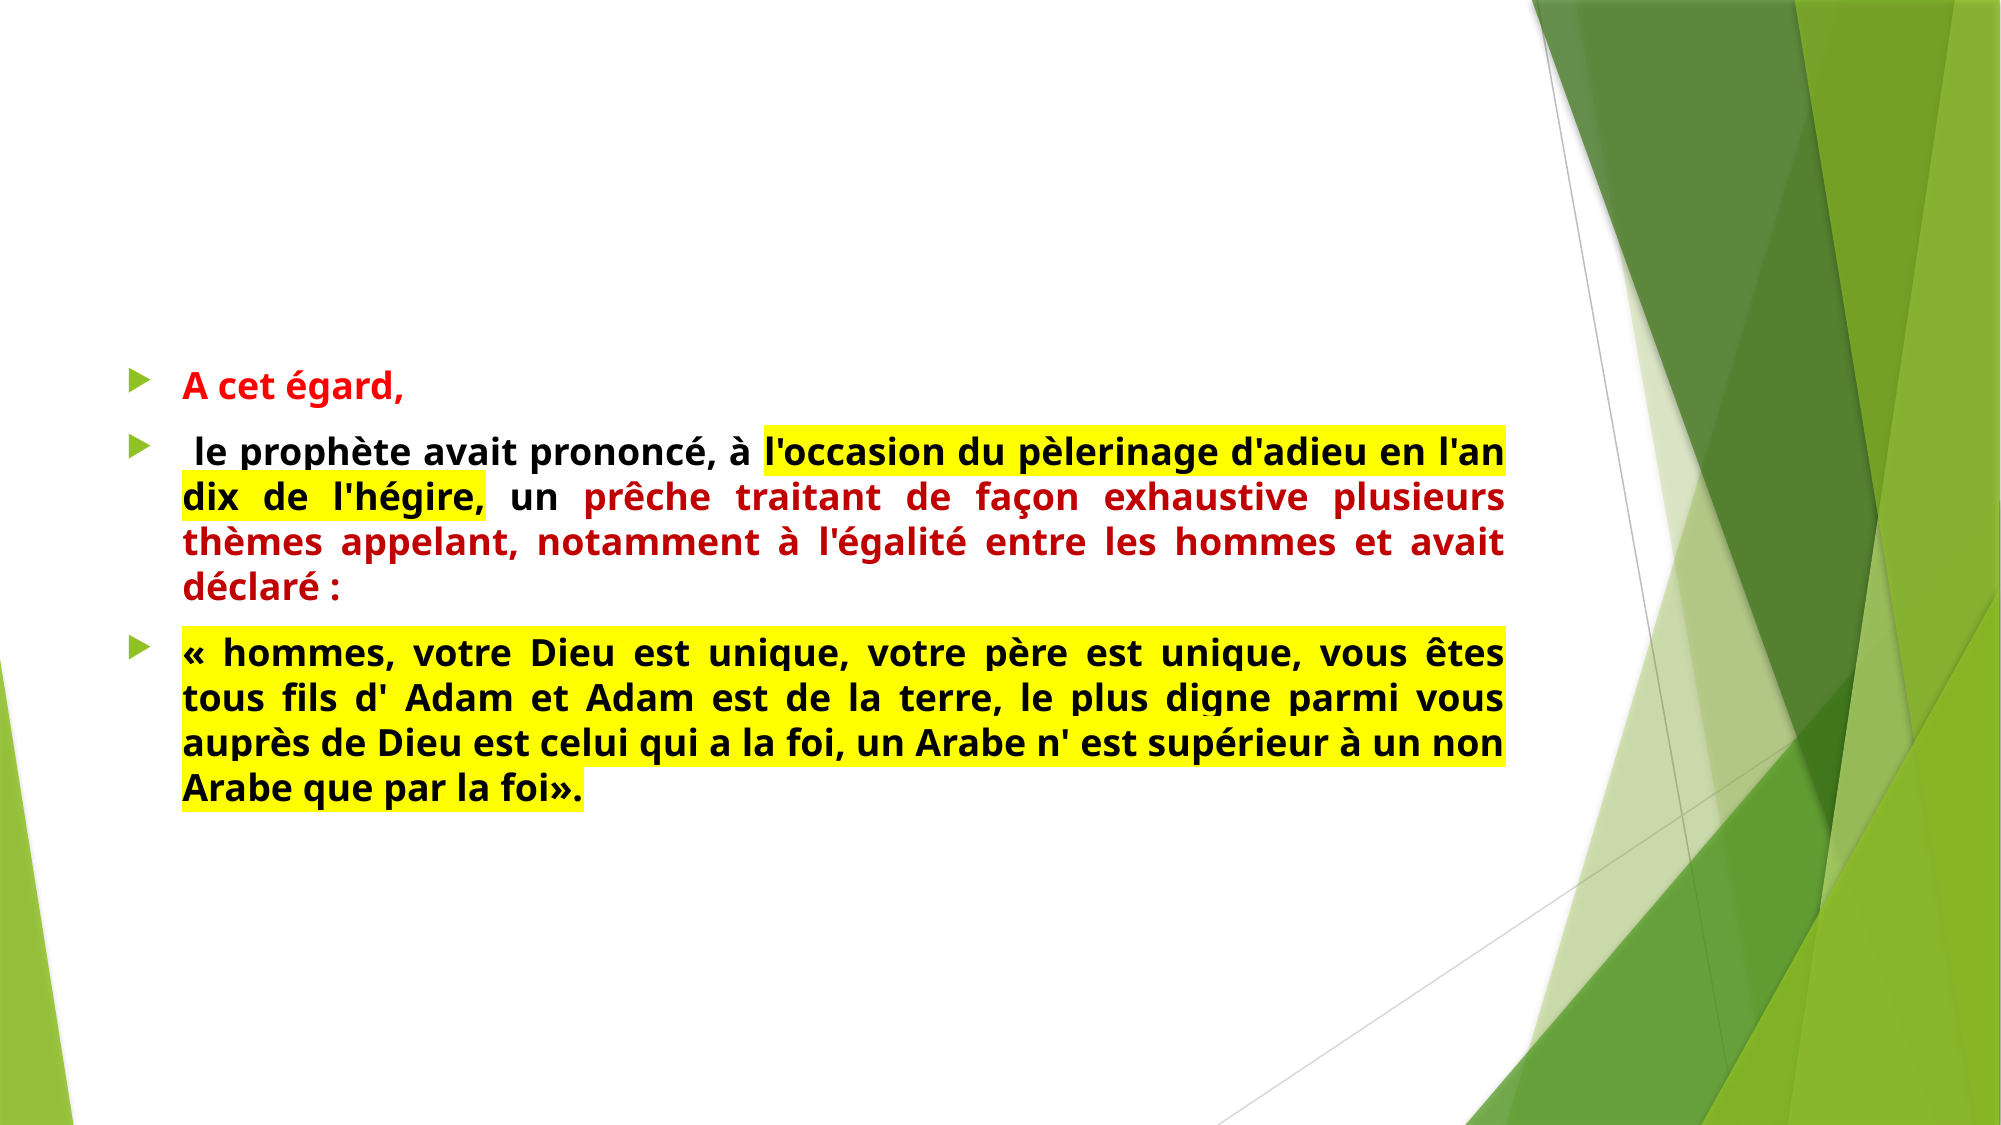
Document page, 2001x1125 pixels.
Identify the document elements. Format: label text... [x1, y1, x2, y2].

list A cet égard, le prophète avait prononcé, à l'occasion du pèlerinage d'adieu en l'an dix de l'hégire, un prêche traitant de façon exhaustive plusieurs thèmes appelant, notamment à l'égalité entre les hommes et avait déclaré : « hommes, votre Dieu est unique, votre père est unique, vous êtes tous fils d' Adam et Adam est de la terre, le plus digne parmi vous auprès de Dieu est celui qui a la foi, un Arabe n' est supérieur à un non Arabe que par la foi». [111, 354, 1522, 992]
